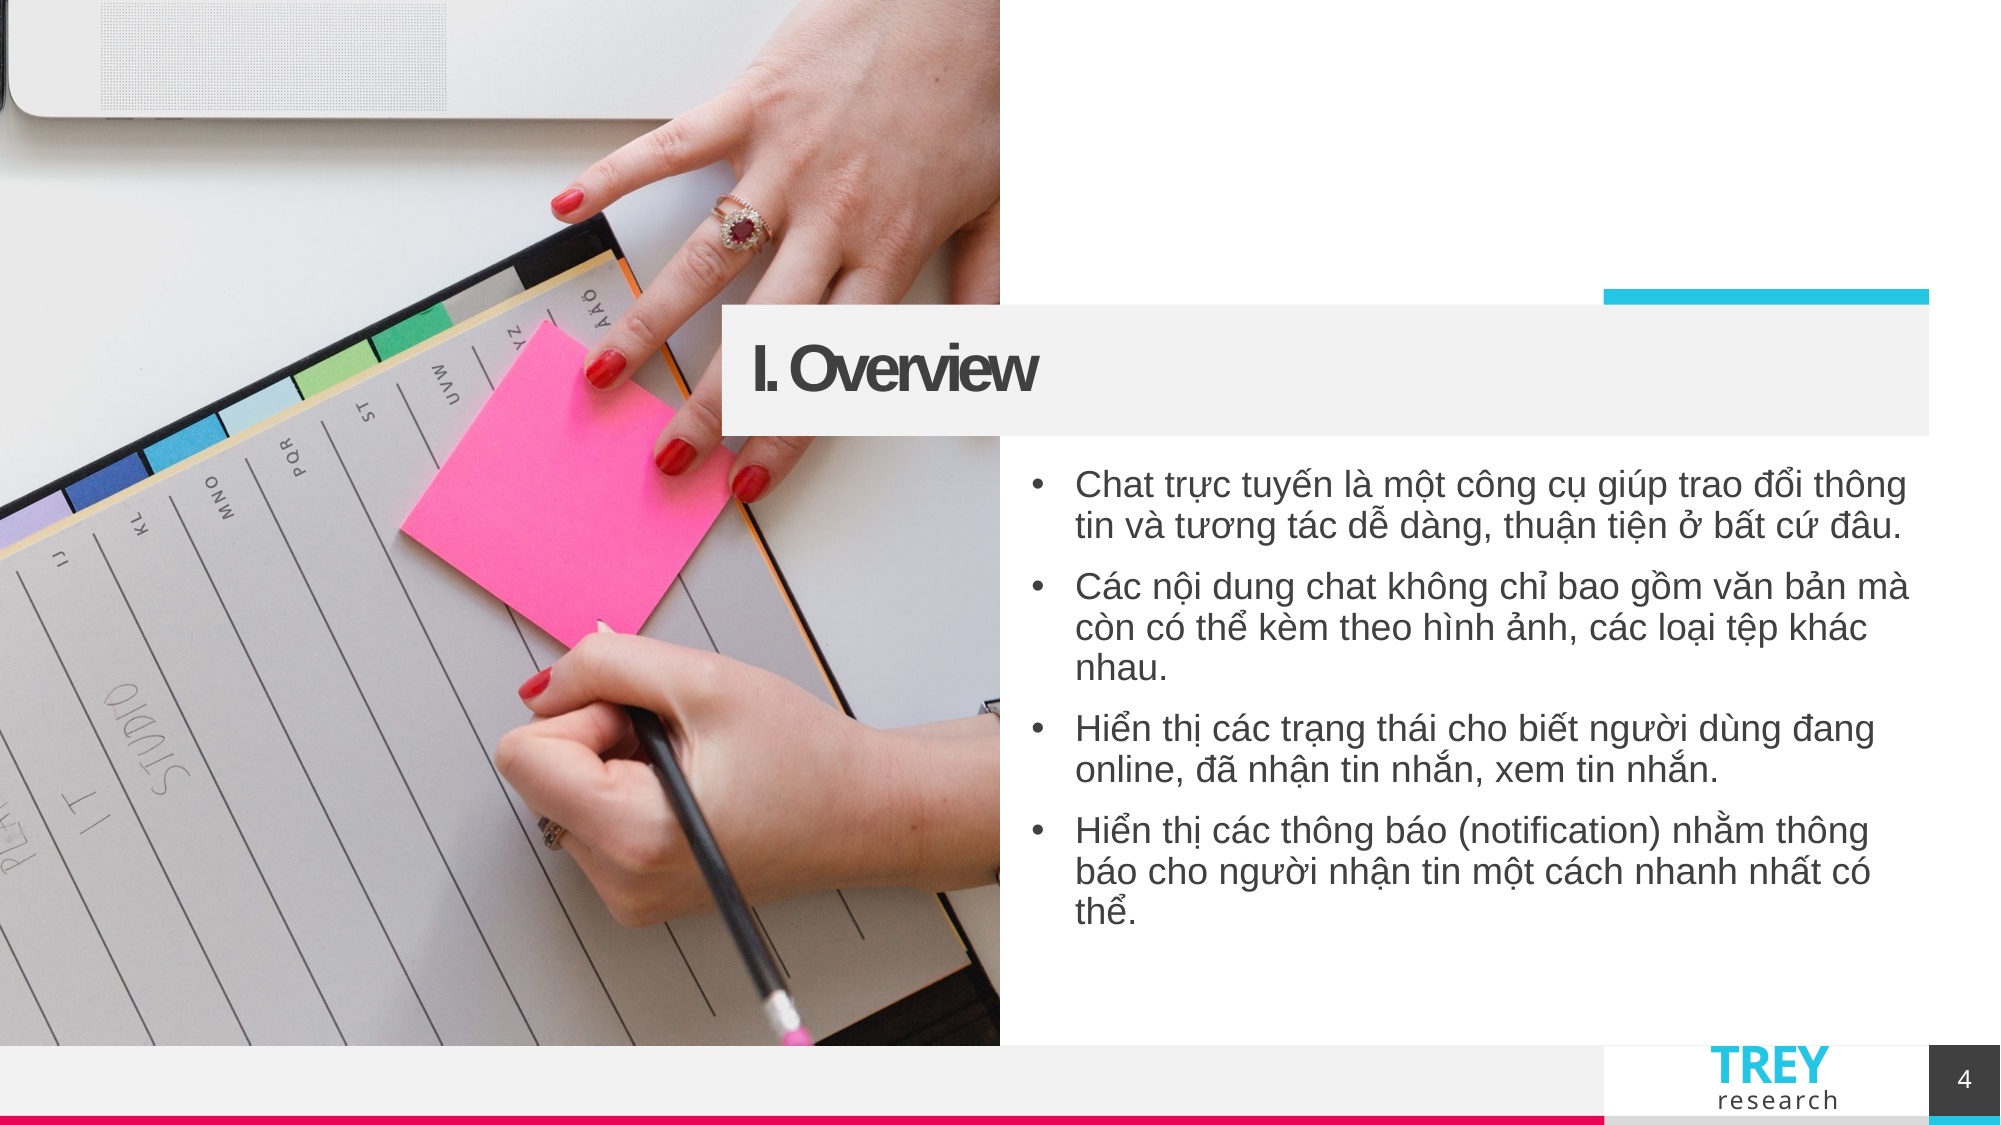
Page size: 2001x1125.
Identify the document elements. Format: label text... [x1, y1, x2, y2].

title I. Overview [1000, 304, 1930, 436]
picture [0, 0, 1000, 1046]
slide_number 4 [1929, 1045, 2000, 1116]
list Chat trực tuyến là một công cụ giúp trao đổi thông tin và tương tác dễ dàng, thuận tiện ở bất cứ đâu. Các nội dung chat không chỉ bao gồm văn bản mà còn có thể kèm theo hình ảnh, các loại tệp khác nhau. Hiển thị các trạng thái cho biết người dùng đang online, đã nhận tin nhắn, xem tin nhắn. Hiển thị các thông báo (notification) nhằm thông báo cho người nhận tin một cách nhanh nhất có thể. [1031, 465, 1930, 1016]
